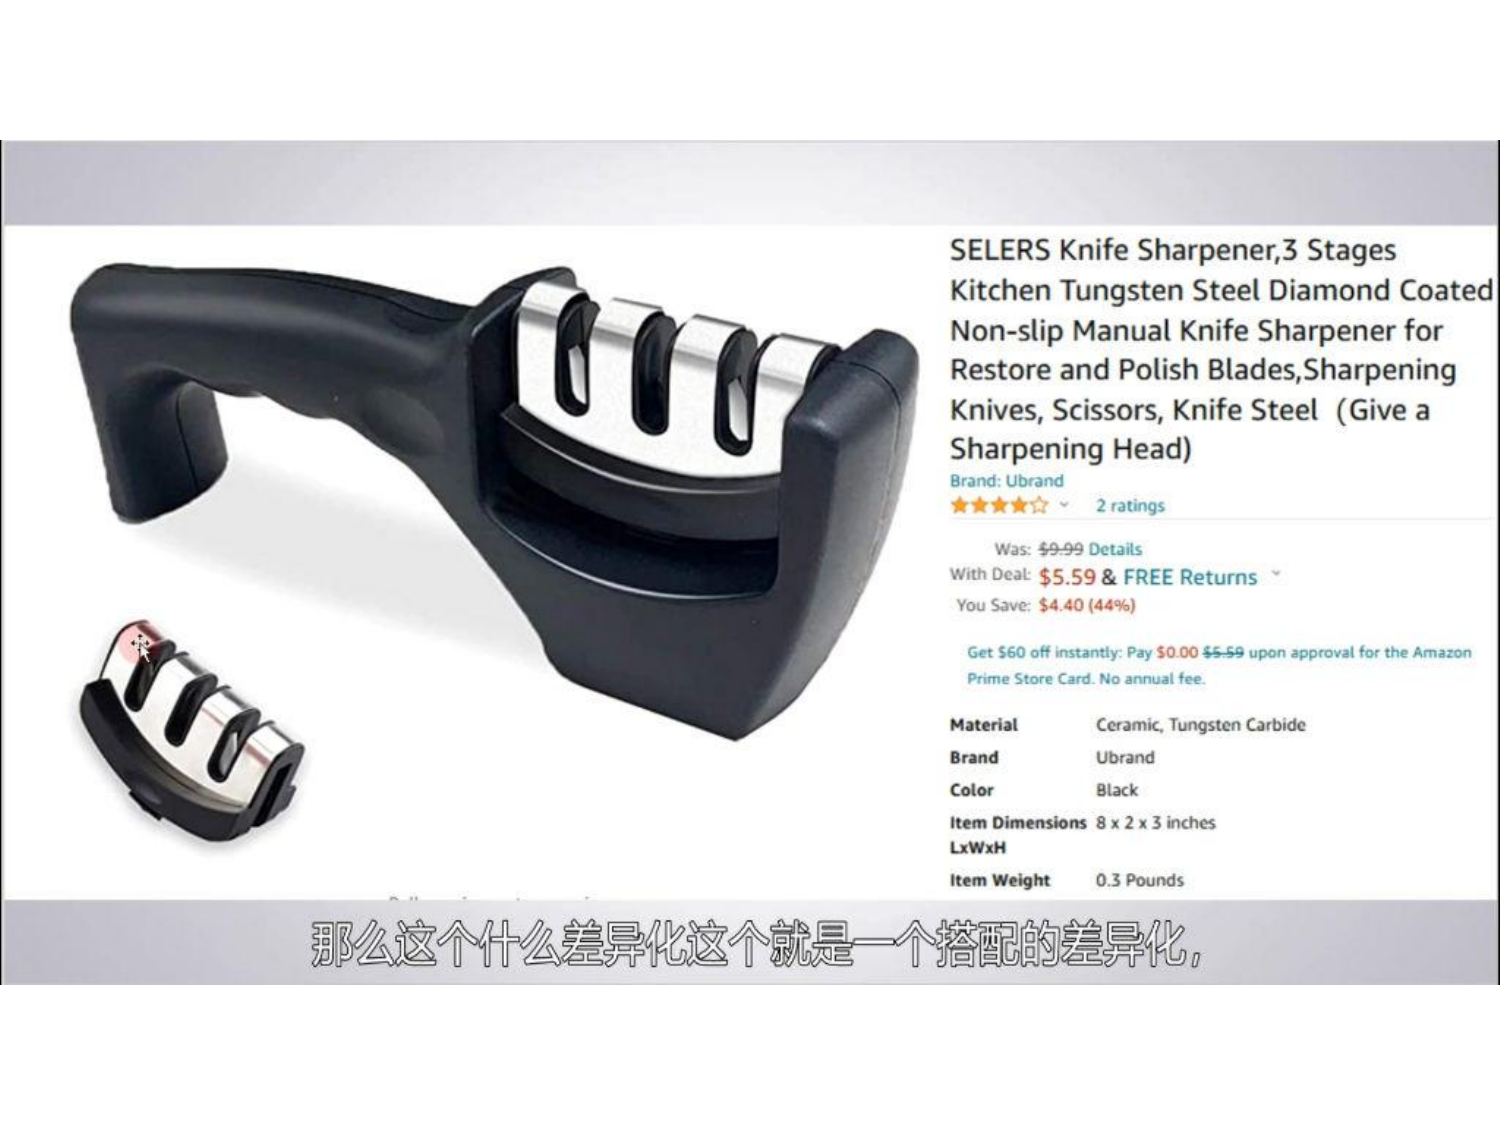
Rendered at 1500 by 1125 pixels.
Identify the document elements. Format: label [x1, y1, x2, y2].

picture [0, 140, 1500, 985]
